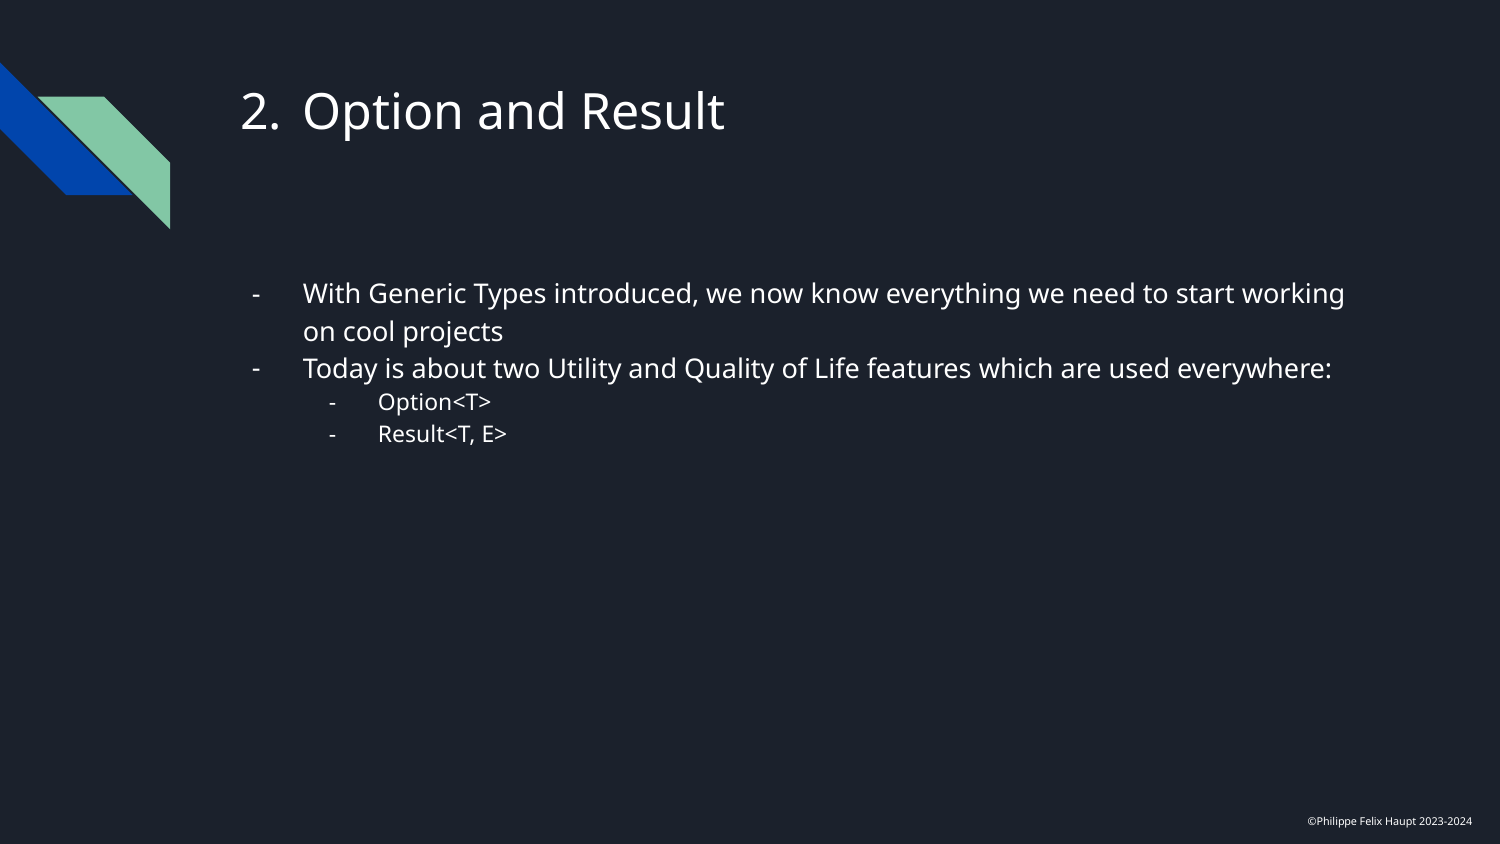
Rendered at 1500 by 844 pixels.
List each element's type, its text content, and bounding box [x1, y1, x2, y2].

list With Generic Types introduced, we now know everything we need to start working on cool projects Today is about two Utility and Quality of Life features which are used everywhere: Option<T> Result<T, E> [212, 257, 1368, 735]
title Option and Result [212, 64, 1368, 215]
text_box ©Philippe Felix Haupt 2023-2024 [1292, 801, 1500, 844]
